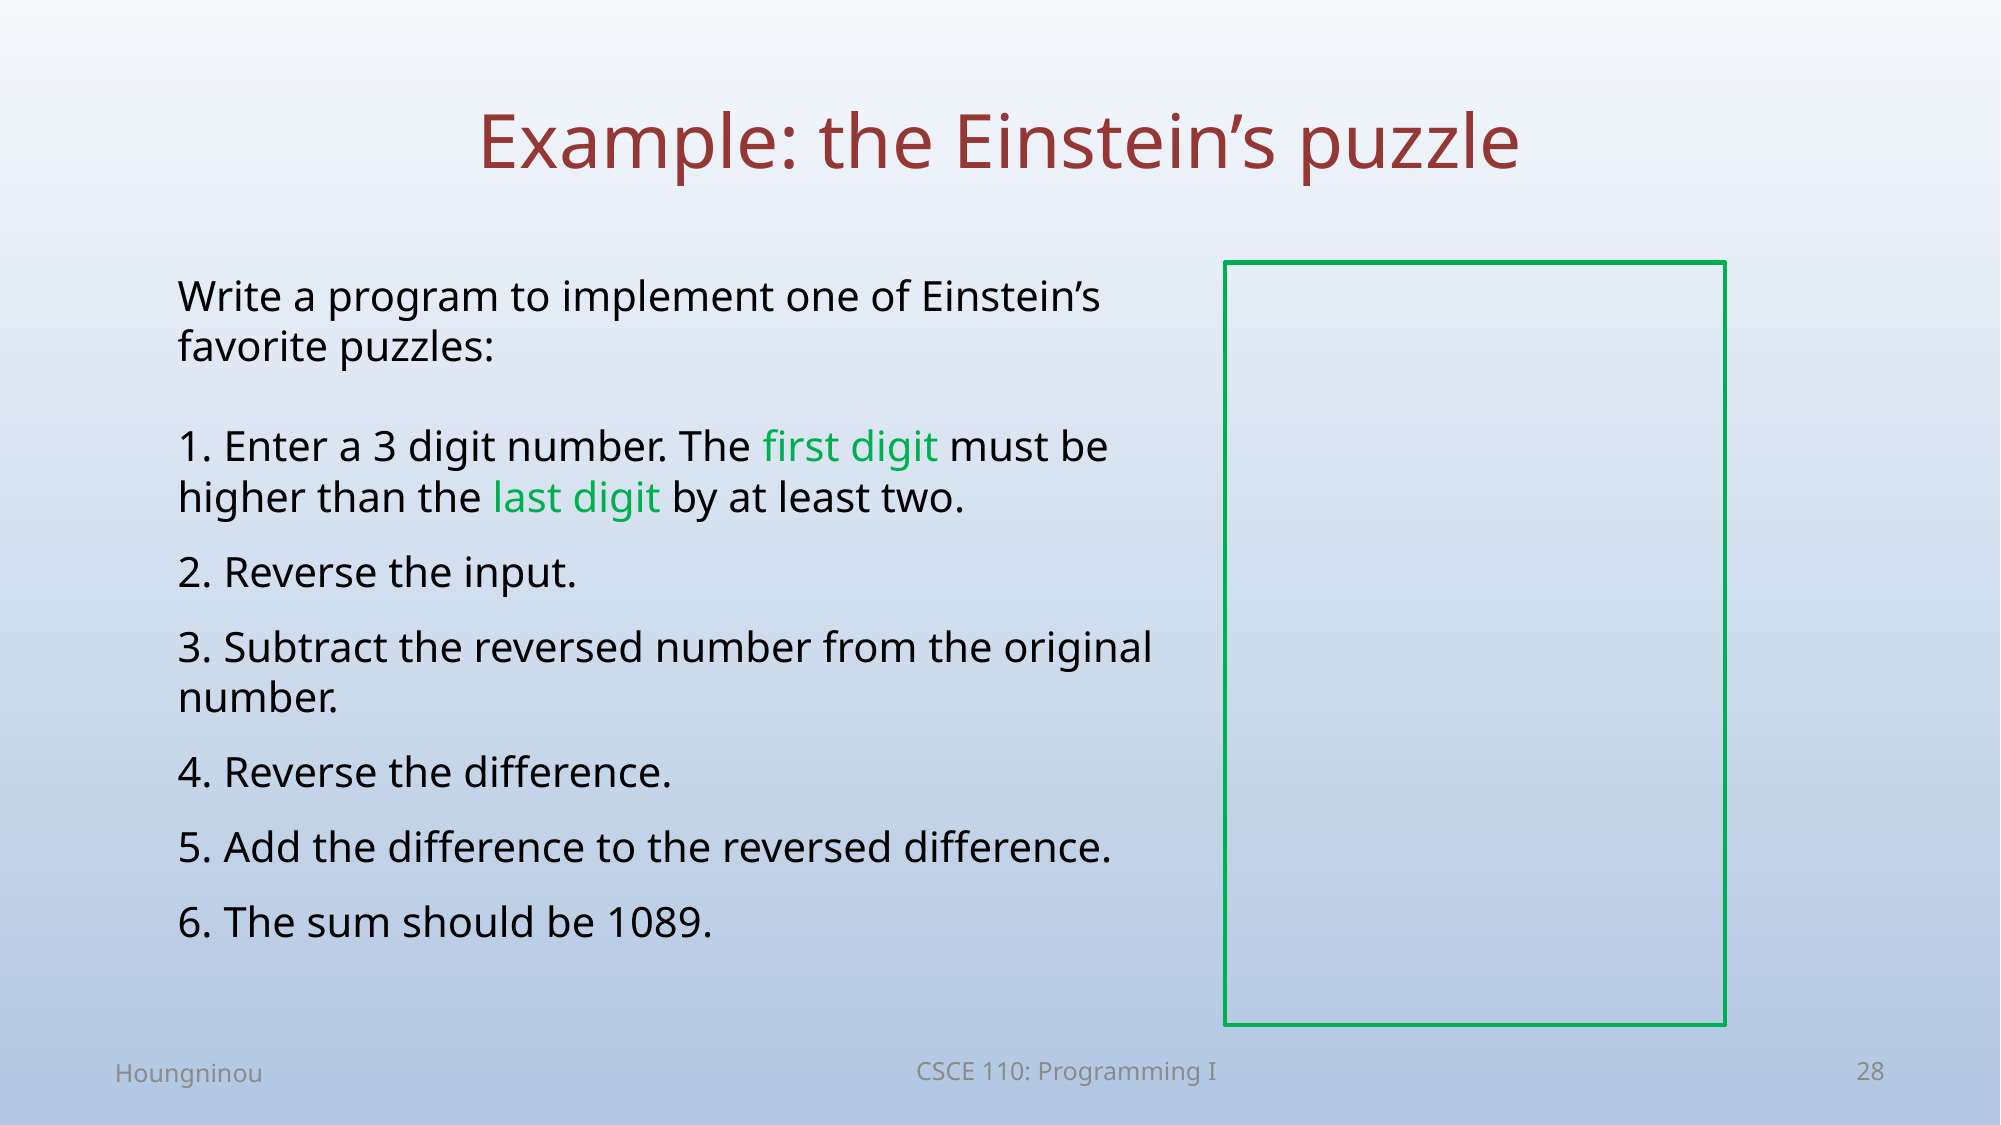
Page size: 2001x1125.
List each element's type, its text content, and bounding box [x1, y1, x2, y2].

slide_number Houngninou [99, 1042, 567, 1103]
text_box [1223, 260, 1727, 1027]
footer CSCE 110: Programming I [683, 1042, 1450, 1103]
slide_number 28 [1450, 1042, 1900, 1103]
list Write a program to implement one of Einstein’s favorite puzzles: 1. Enter a 3 digit number. The first digit must be higher than the last digit by at least two. 2. Reverse the input. 3. Subtract the reversed number from the original number. 4. Reverse the difference. 5. Add the difference to the reversed difference. 6. The sum should be 1089. [162, 262, 1213, 1005]
title Example: the Einstein’s puzzle [99, 45, 1900, 233]
